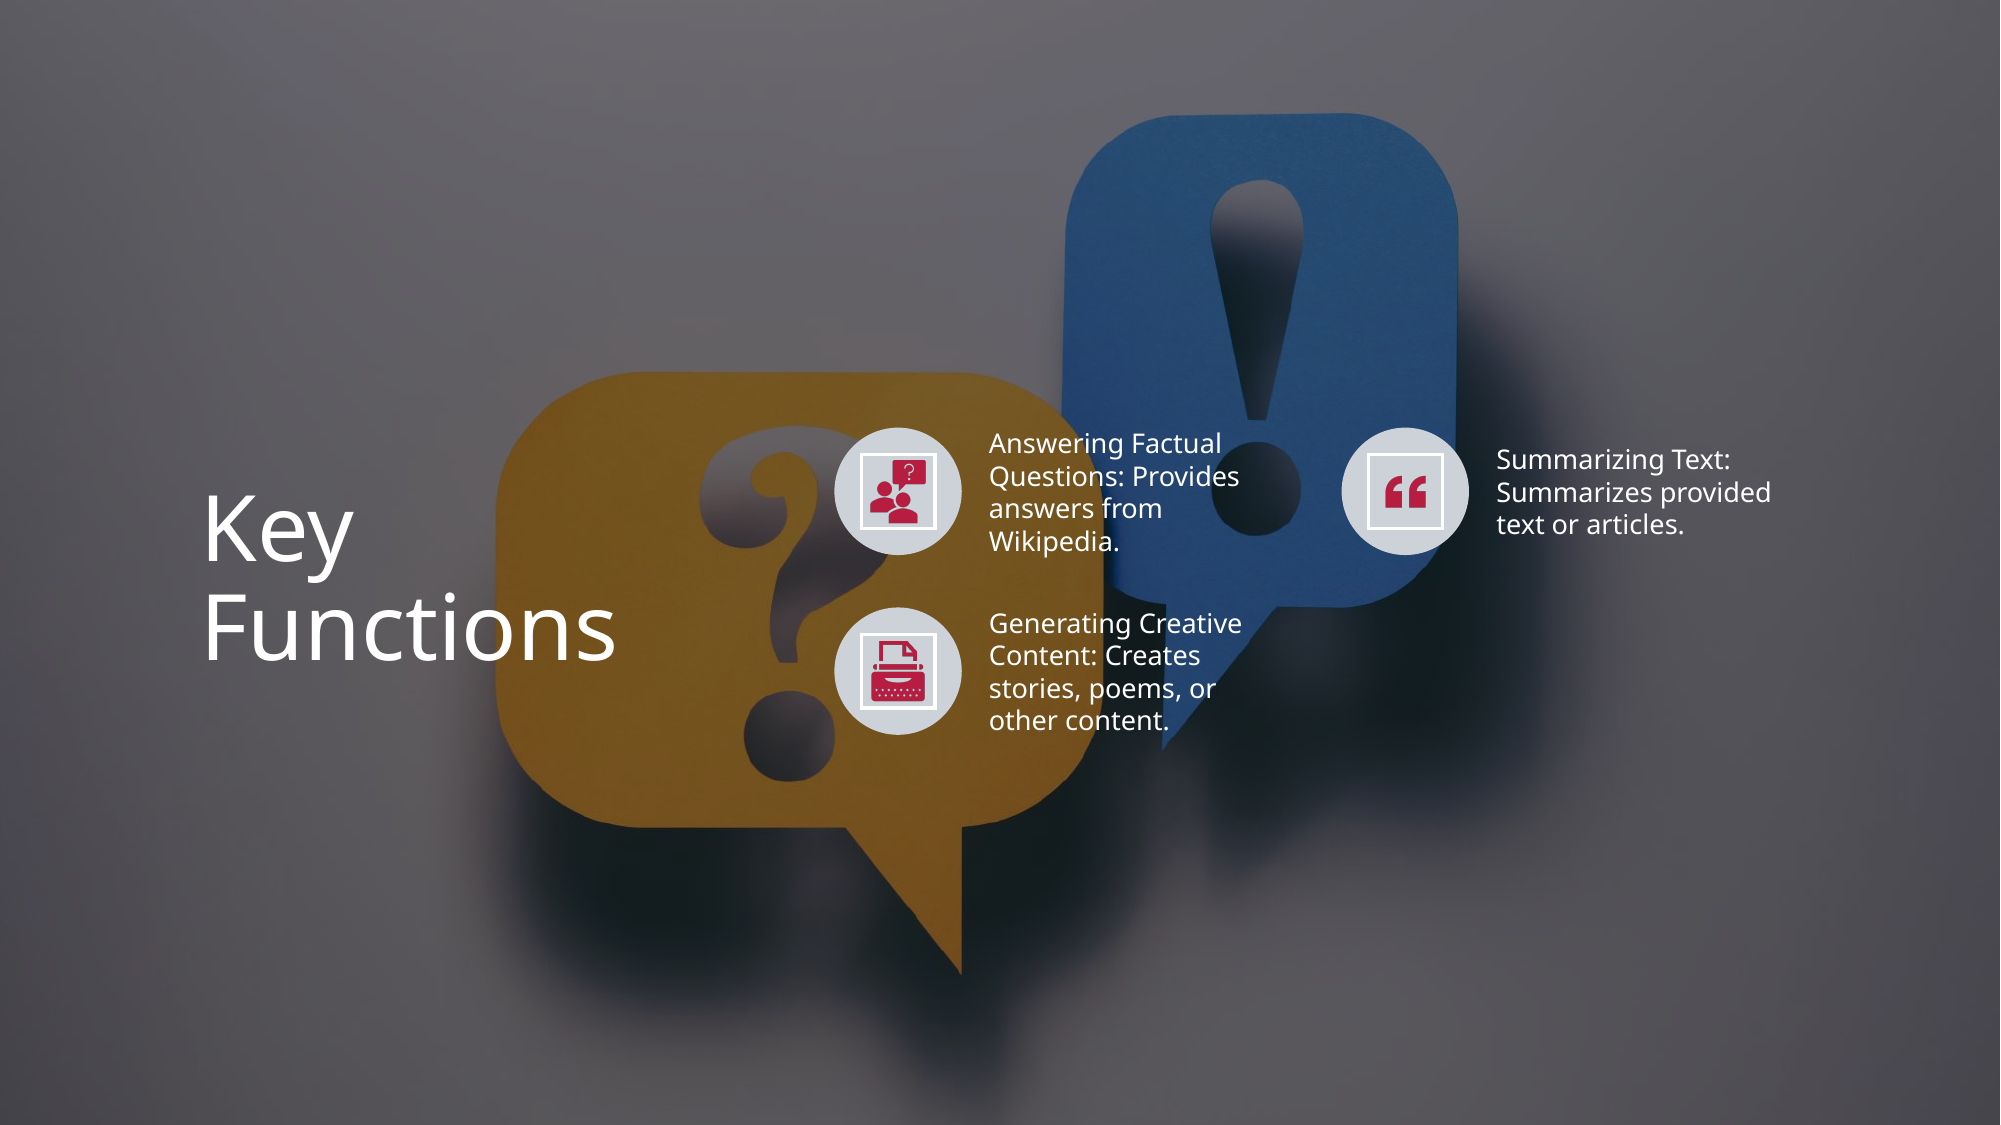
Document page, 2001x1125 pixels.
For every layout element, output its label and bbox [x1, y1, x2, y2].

list [815, 195, 1816, 968]
picture [0, 0, 2000, 1125]
